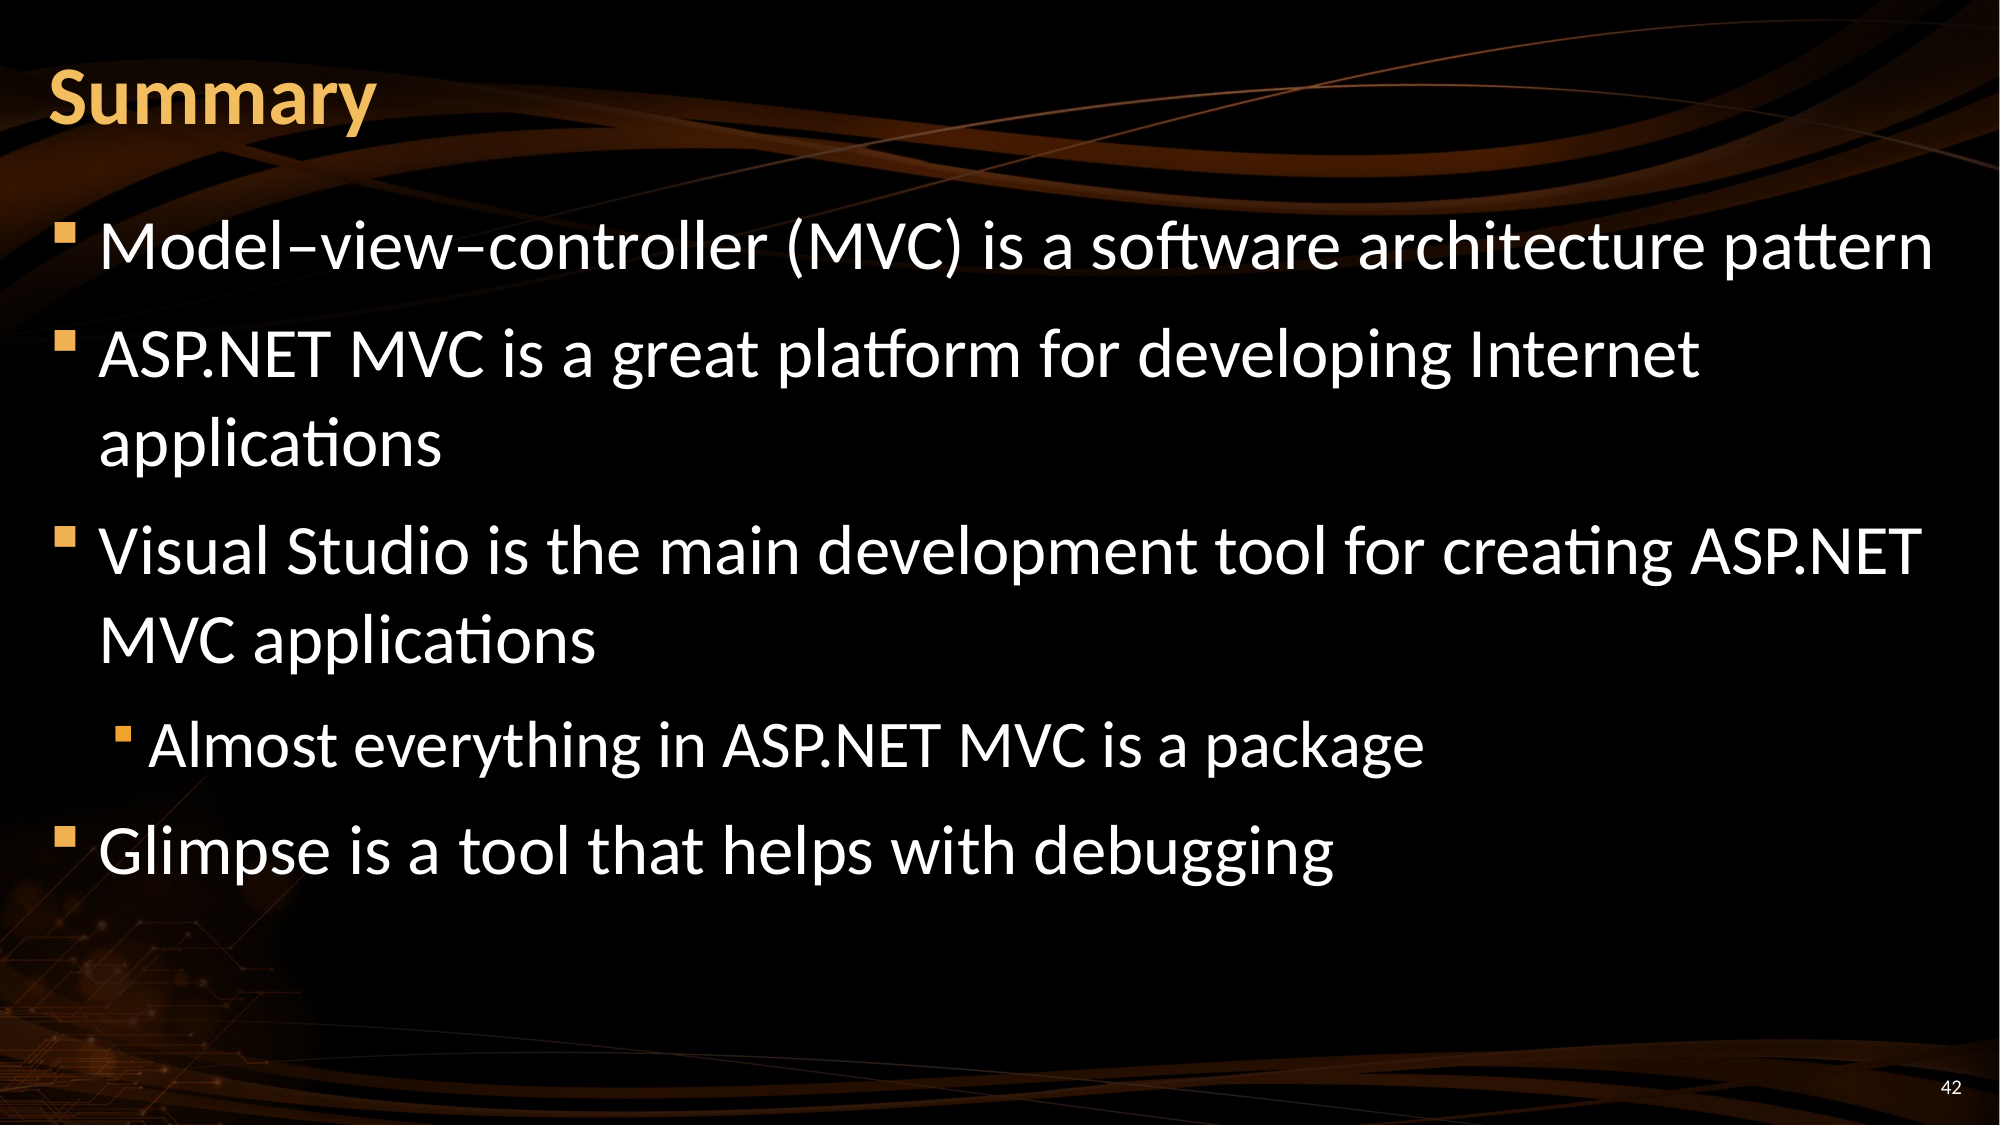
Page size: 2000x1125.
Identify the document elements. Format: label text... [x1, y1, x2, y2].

list Model–view–controller (MVC) is a software architecture pattern ASP.NET MVC is a great platform for developing Internet applications Visual Studio is the main development tool for creating ASP.NET MVC applications Almost everything in ASP.NET MVC is a package Glimpse is a tool that helps with debugging [31, 188, 1968, 1103]
title Summary [30, 6, 1602, 189]
picture [0, 0, 2000, 1125]
